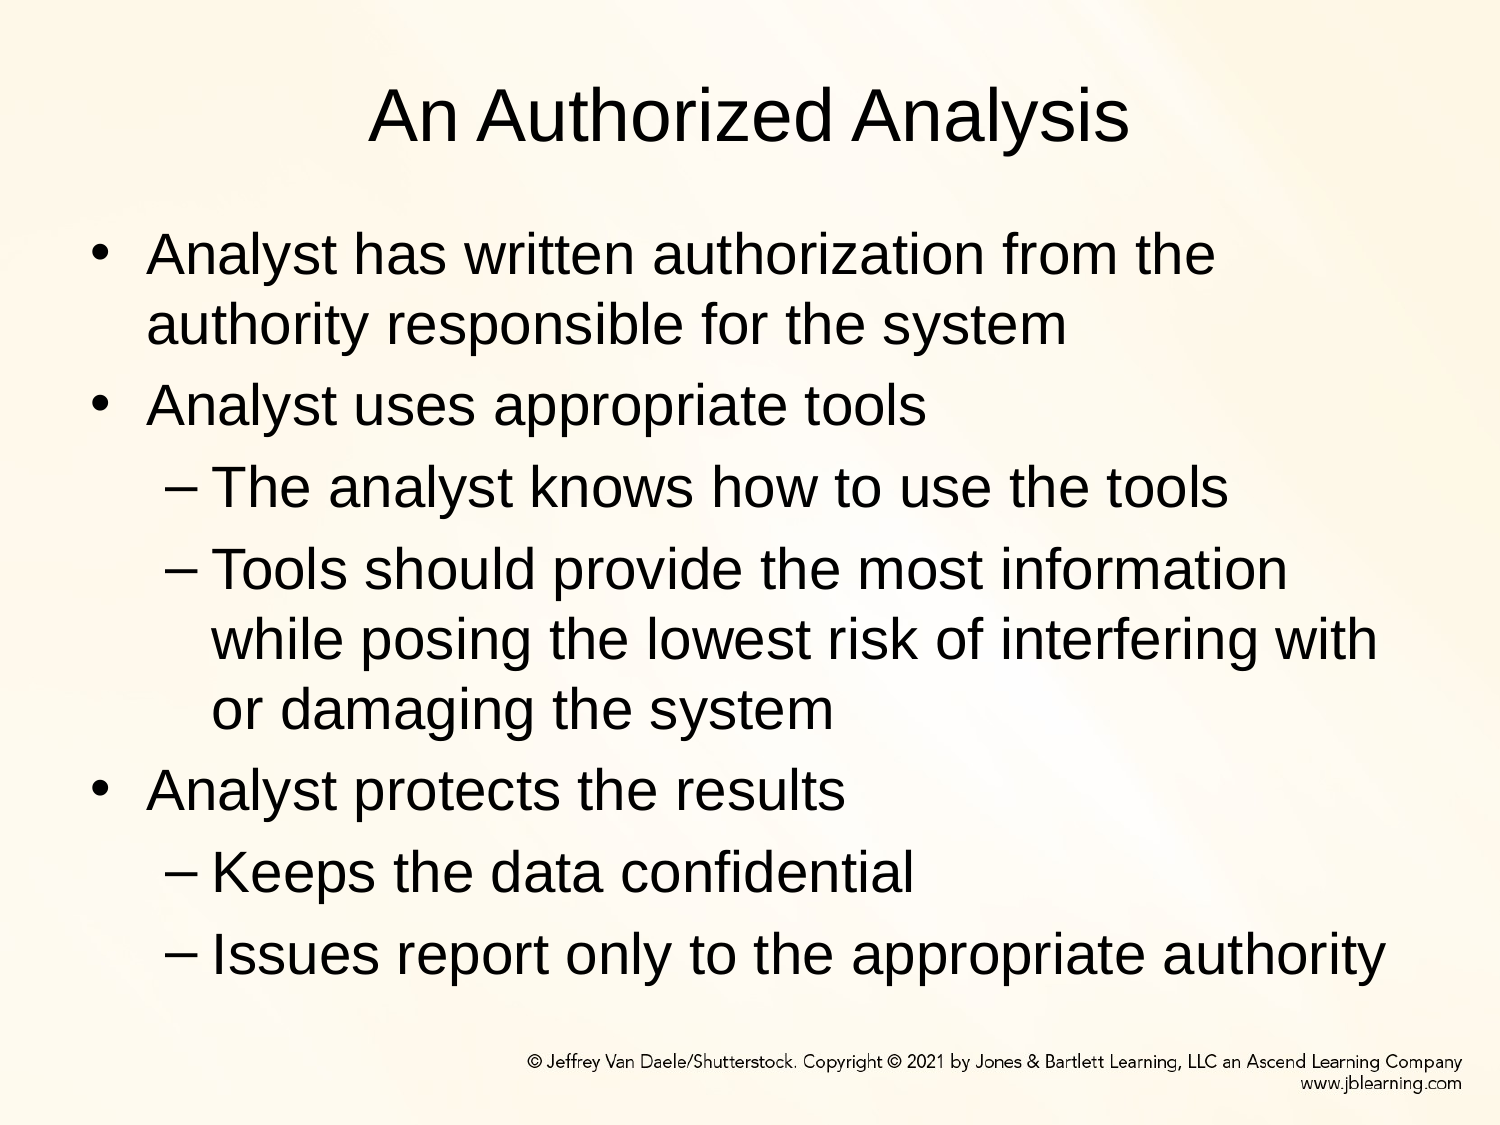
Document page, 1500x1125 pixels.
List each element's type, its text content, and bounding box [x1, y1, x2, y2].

list Analyst has written authorization from the authority responsible for the system Analyst uses appropriate tools The analyst knows how to use the tools Tools should provide the most information while posing the lowest risk of interfering with or damaging the system Analyst protects the results Keeps the data confidential Issues report only to the appropriate authority [75, 208, 1425, 1005]
picture [0, 0, 1500, 1125]
title An Authorized Analysis [75, 45, 1425, 179]
